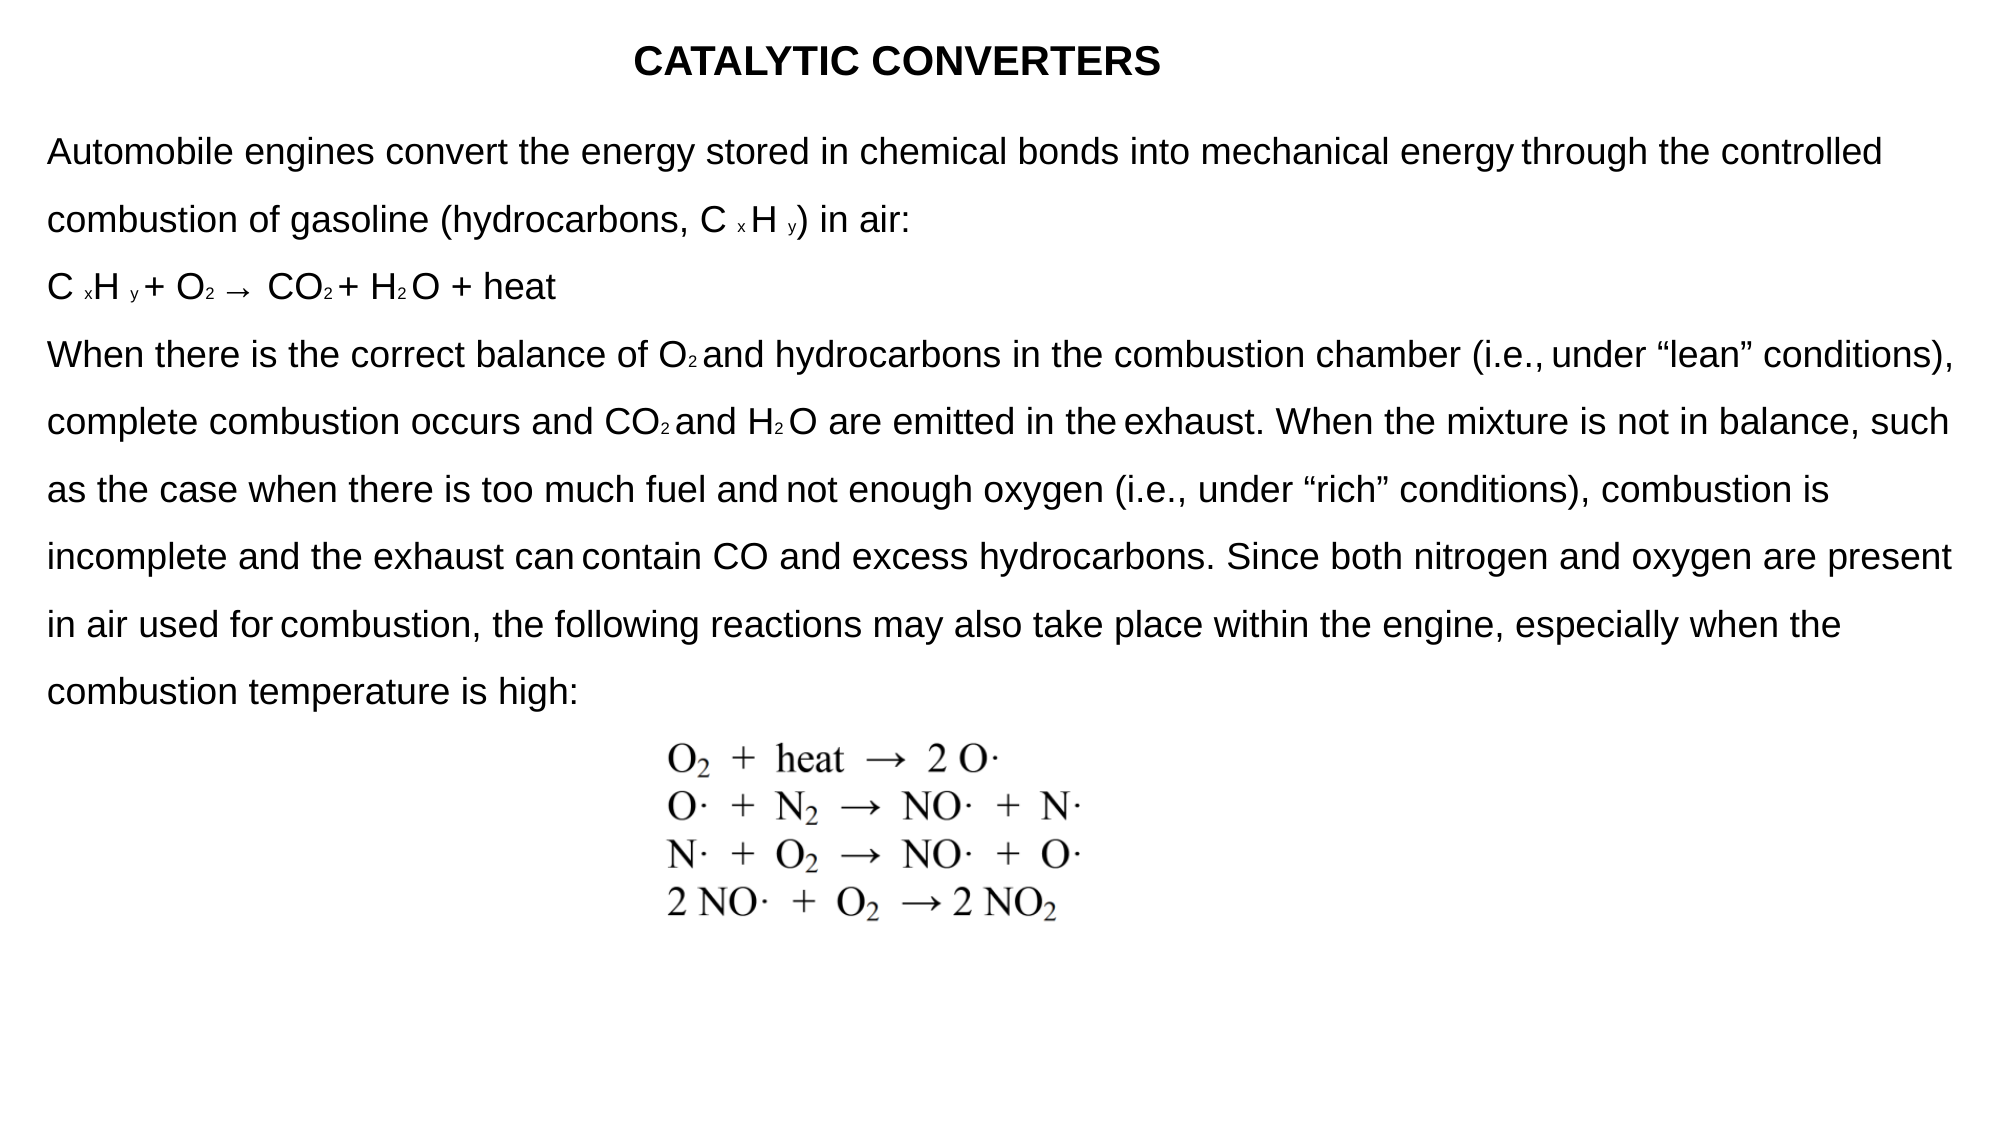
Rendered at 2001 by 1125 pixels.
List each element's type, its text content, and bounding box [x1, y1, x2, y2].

text_box CATALYTIC CONVERTERS Automobile engines convert the energy stored in chemical bonds into mechanical energy through the controlled combustion of gasoline (hydrocarbons, C x H y) in air: C xH y + O2 → CO2 + H2 O + heat When there is the correct balance of O2 and hydrocarbons in the combustion chamber (i.e., under “lean” conditions), complete combustion occurs and CO2 and H2 O are emitted in the exhaust. When the mixture is not in balance, such as the case when there is too much fuel and not enough oxygen (i.e., under “rich” conditions), combustion is incomplete and the exhaust can contain CO and excess hydrocarbons. Since both nitrogen and oxygen are present in air used for combustion, the following reactions may also take place within the engine, especially when the combustion temperature is high: [32, 18, 1982, 720]
picture [659, 737, 1083, 927]
